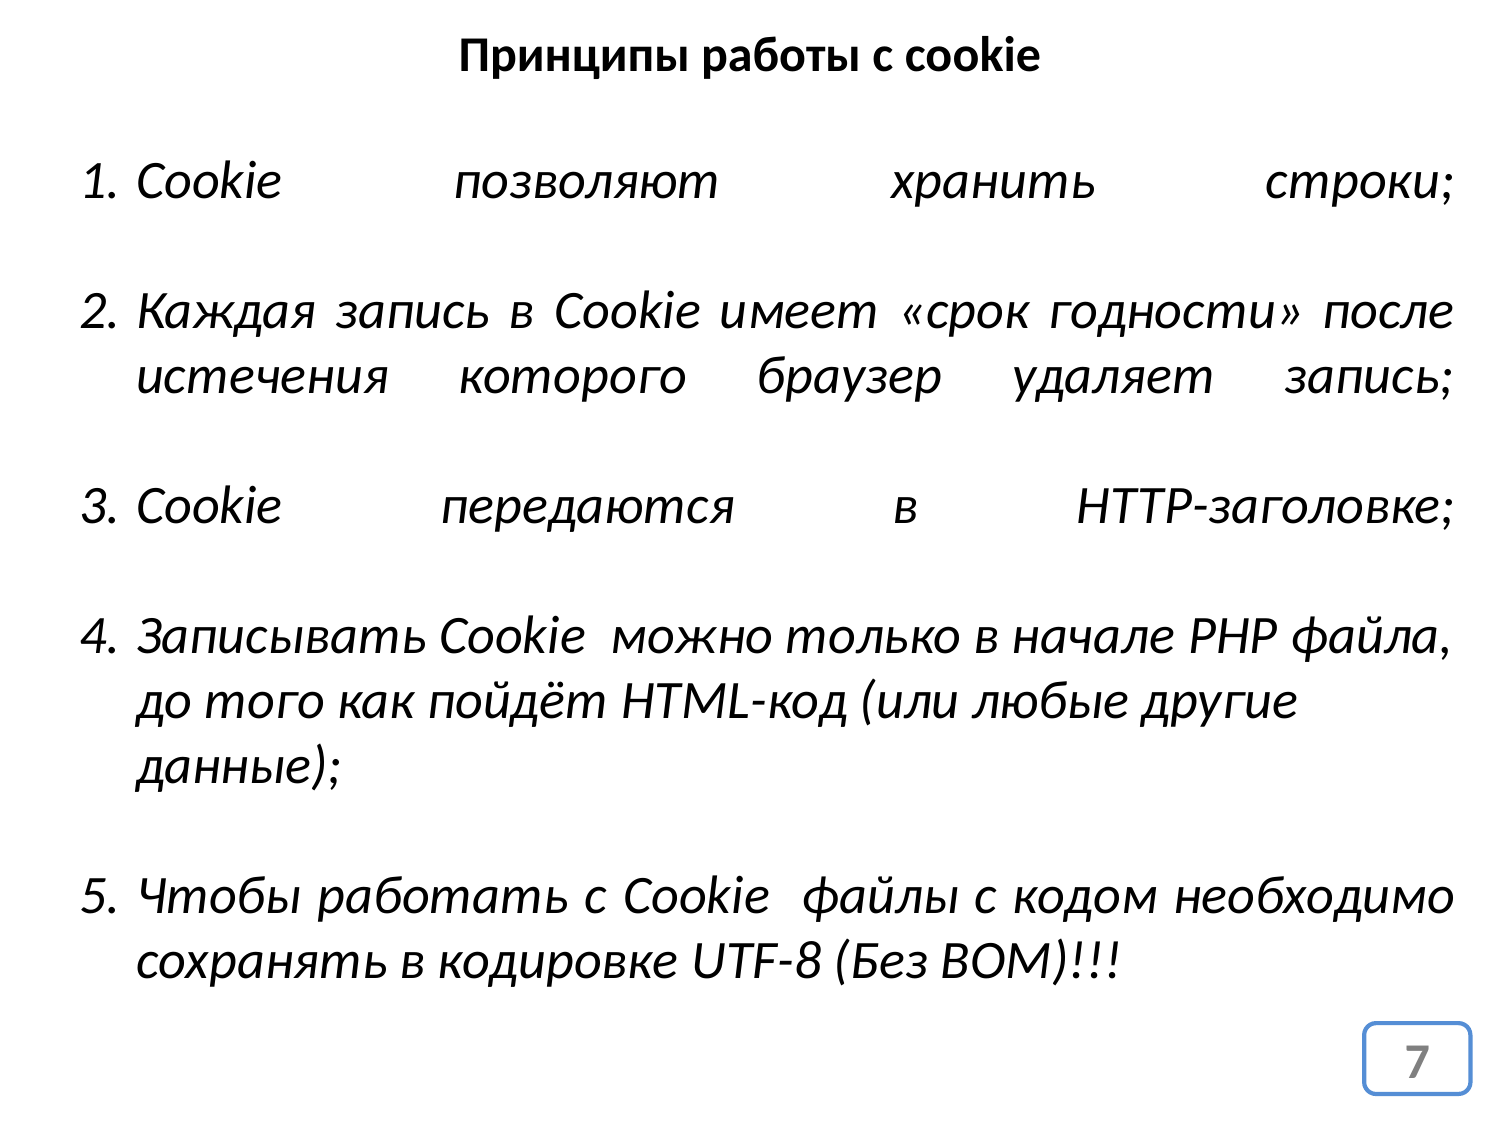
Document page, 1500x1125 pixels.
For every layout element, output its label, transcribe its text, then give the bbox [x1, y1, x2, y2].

text_box Принципы работы с cookie [443, 14, 1056, 89]
text_box 7 [1362, 1021, 1473, 1097]
text_box Cookie позволяют хранить строки; Каждая запись в Cookie имеет «срок годности» после истечения которого браузер удаляет запись; Cookie передаются в HTTP-заголовке; Записывать Cookie можно только в начале РНР файла, до того как пойдёт HTML-код (или любые другие данные); Чтобы работать с Cookie файлы с кодом необходимо сохранять в кодировке UTF-8 (Без BOM)!!! [64, 137, 1471, 997]
